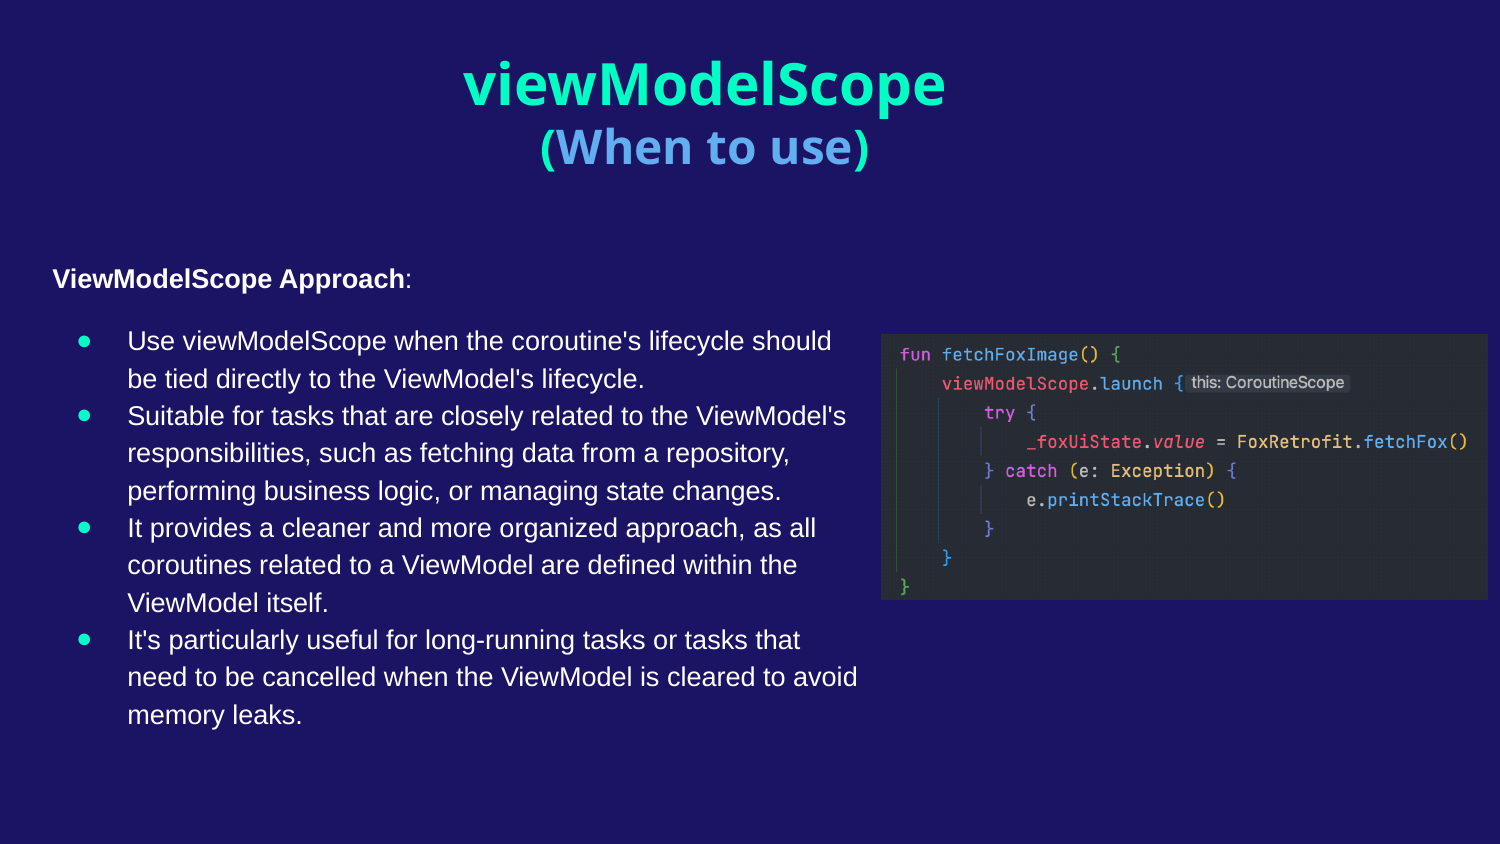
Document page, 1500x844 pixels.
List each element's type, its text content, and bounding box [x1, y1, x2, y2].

text_box ViewModelScope Approach: Use viewModelScope when the coroutine's lifecycle should be tied directly to the ViewModel's lifecycle. Suitable for tasks that are closely related to the ViewModel's responsibilities, such as fetching data from a repository, performing business logic, or managing state changes. It provides a cleaner and more organized approach, as all coroutines related to a ViewModel are defined within the ViewModel itself. It's particularly useful for long-running tasks or tasks that need to be cancelled when the ViewModel is cleared to avoid memory leaks. [37, 241, 880, 663]
title viewModelScope (When to use) [402, 31, 1008, 142]
picture [881, 334, 1488, 600]
text_box [110, 663, 647, 715]
